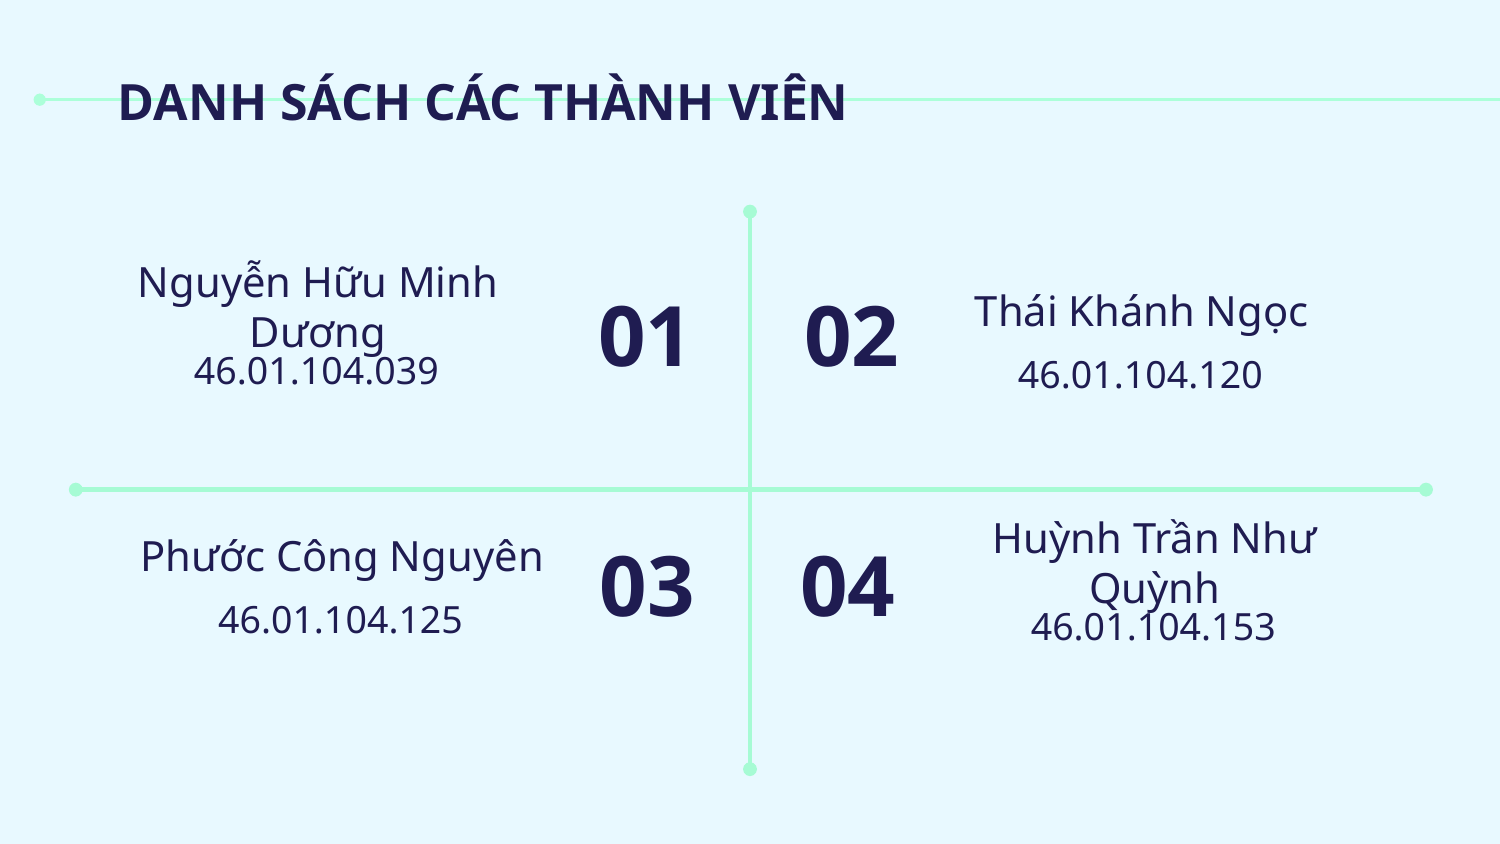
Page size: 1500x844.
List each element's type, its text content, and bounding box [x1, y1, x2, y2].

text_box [782, 518, 1397, 662]
title DANH SÁCH CÁC THÀNH VIÊN [102, 55, 1101, 144]
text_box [103, 516, 718, 655]
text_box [65, 267, 711, 406]
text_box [786, 267, 1367, 411]
